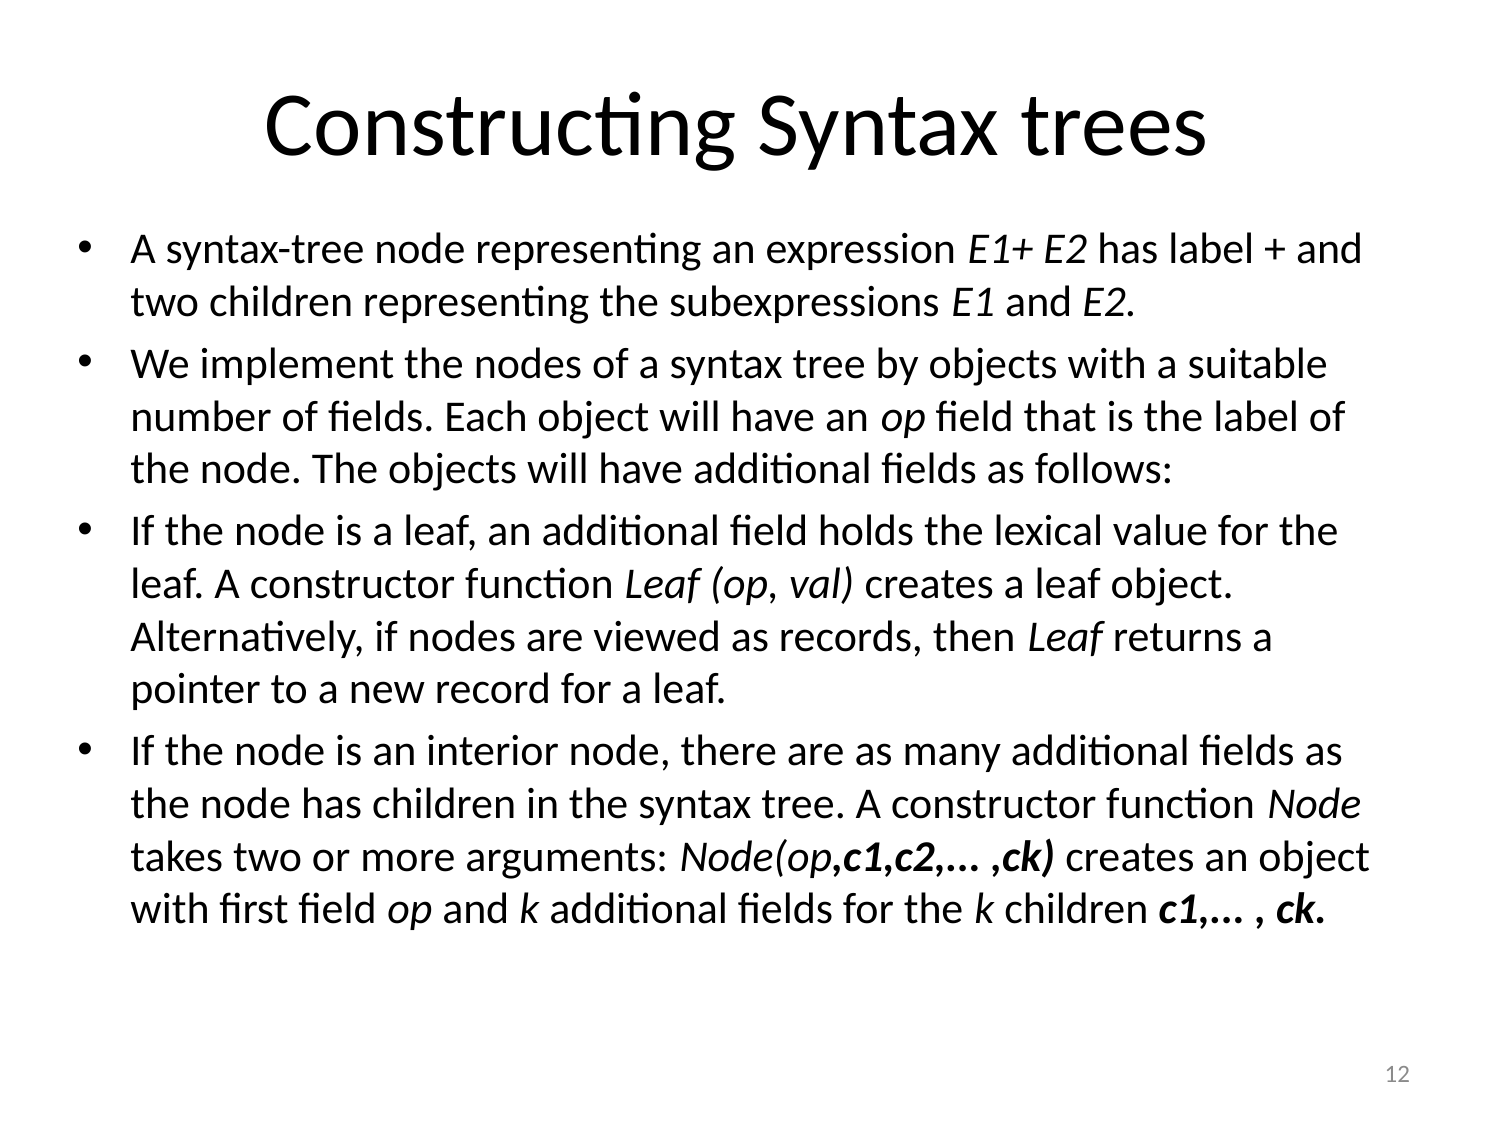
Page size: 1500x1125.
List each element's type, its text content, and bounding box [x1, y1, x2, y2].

list A syntax-tree node representing an expression E1+ E2 has label + and two children representing the subexpressions E1 and E2. We implement the nodes of a syntax tree by objects with a suitable number of fields. Each object will have an op field that is the label of the node. The objects will have additional fields as follows: If the node is a leaf, an additional field holds the lexical value for the leaf. A constructor function Leaf (op, val) creates a leaf object. Alternatively, if nodes are viewed as records, then Leaf returns a pointer to a new record for a leaf. If the node is an interior node, there are as many additional fields as the node has children in the syntax tree. A constructor function Node takes two or more arguments: Node(op,c1,c2,... ,ck) creates an object with first field op and k additional fields for the k children c1,... , ck. [62, 212, 1413, 955]
slide_number 12 [1074, 1042, 1425, 1103]
title Constructing Syntax trees [62, 24, 1413, 212]
